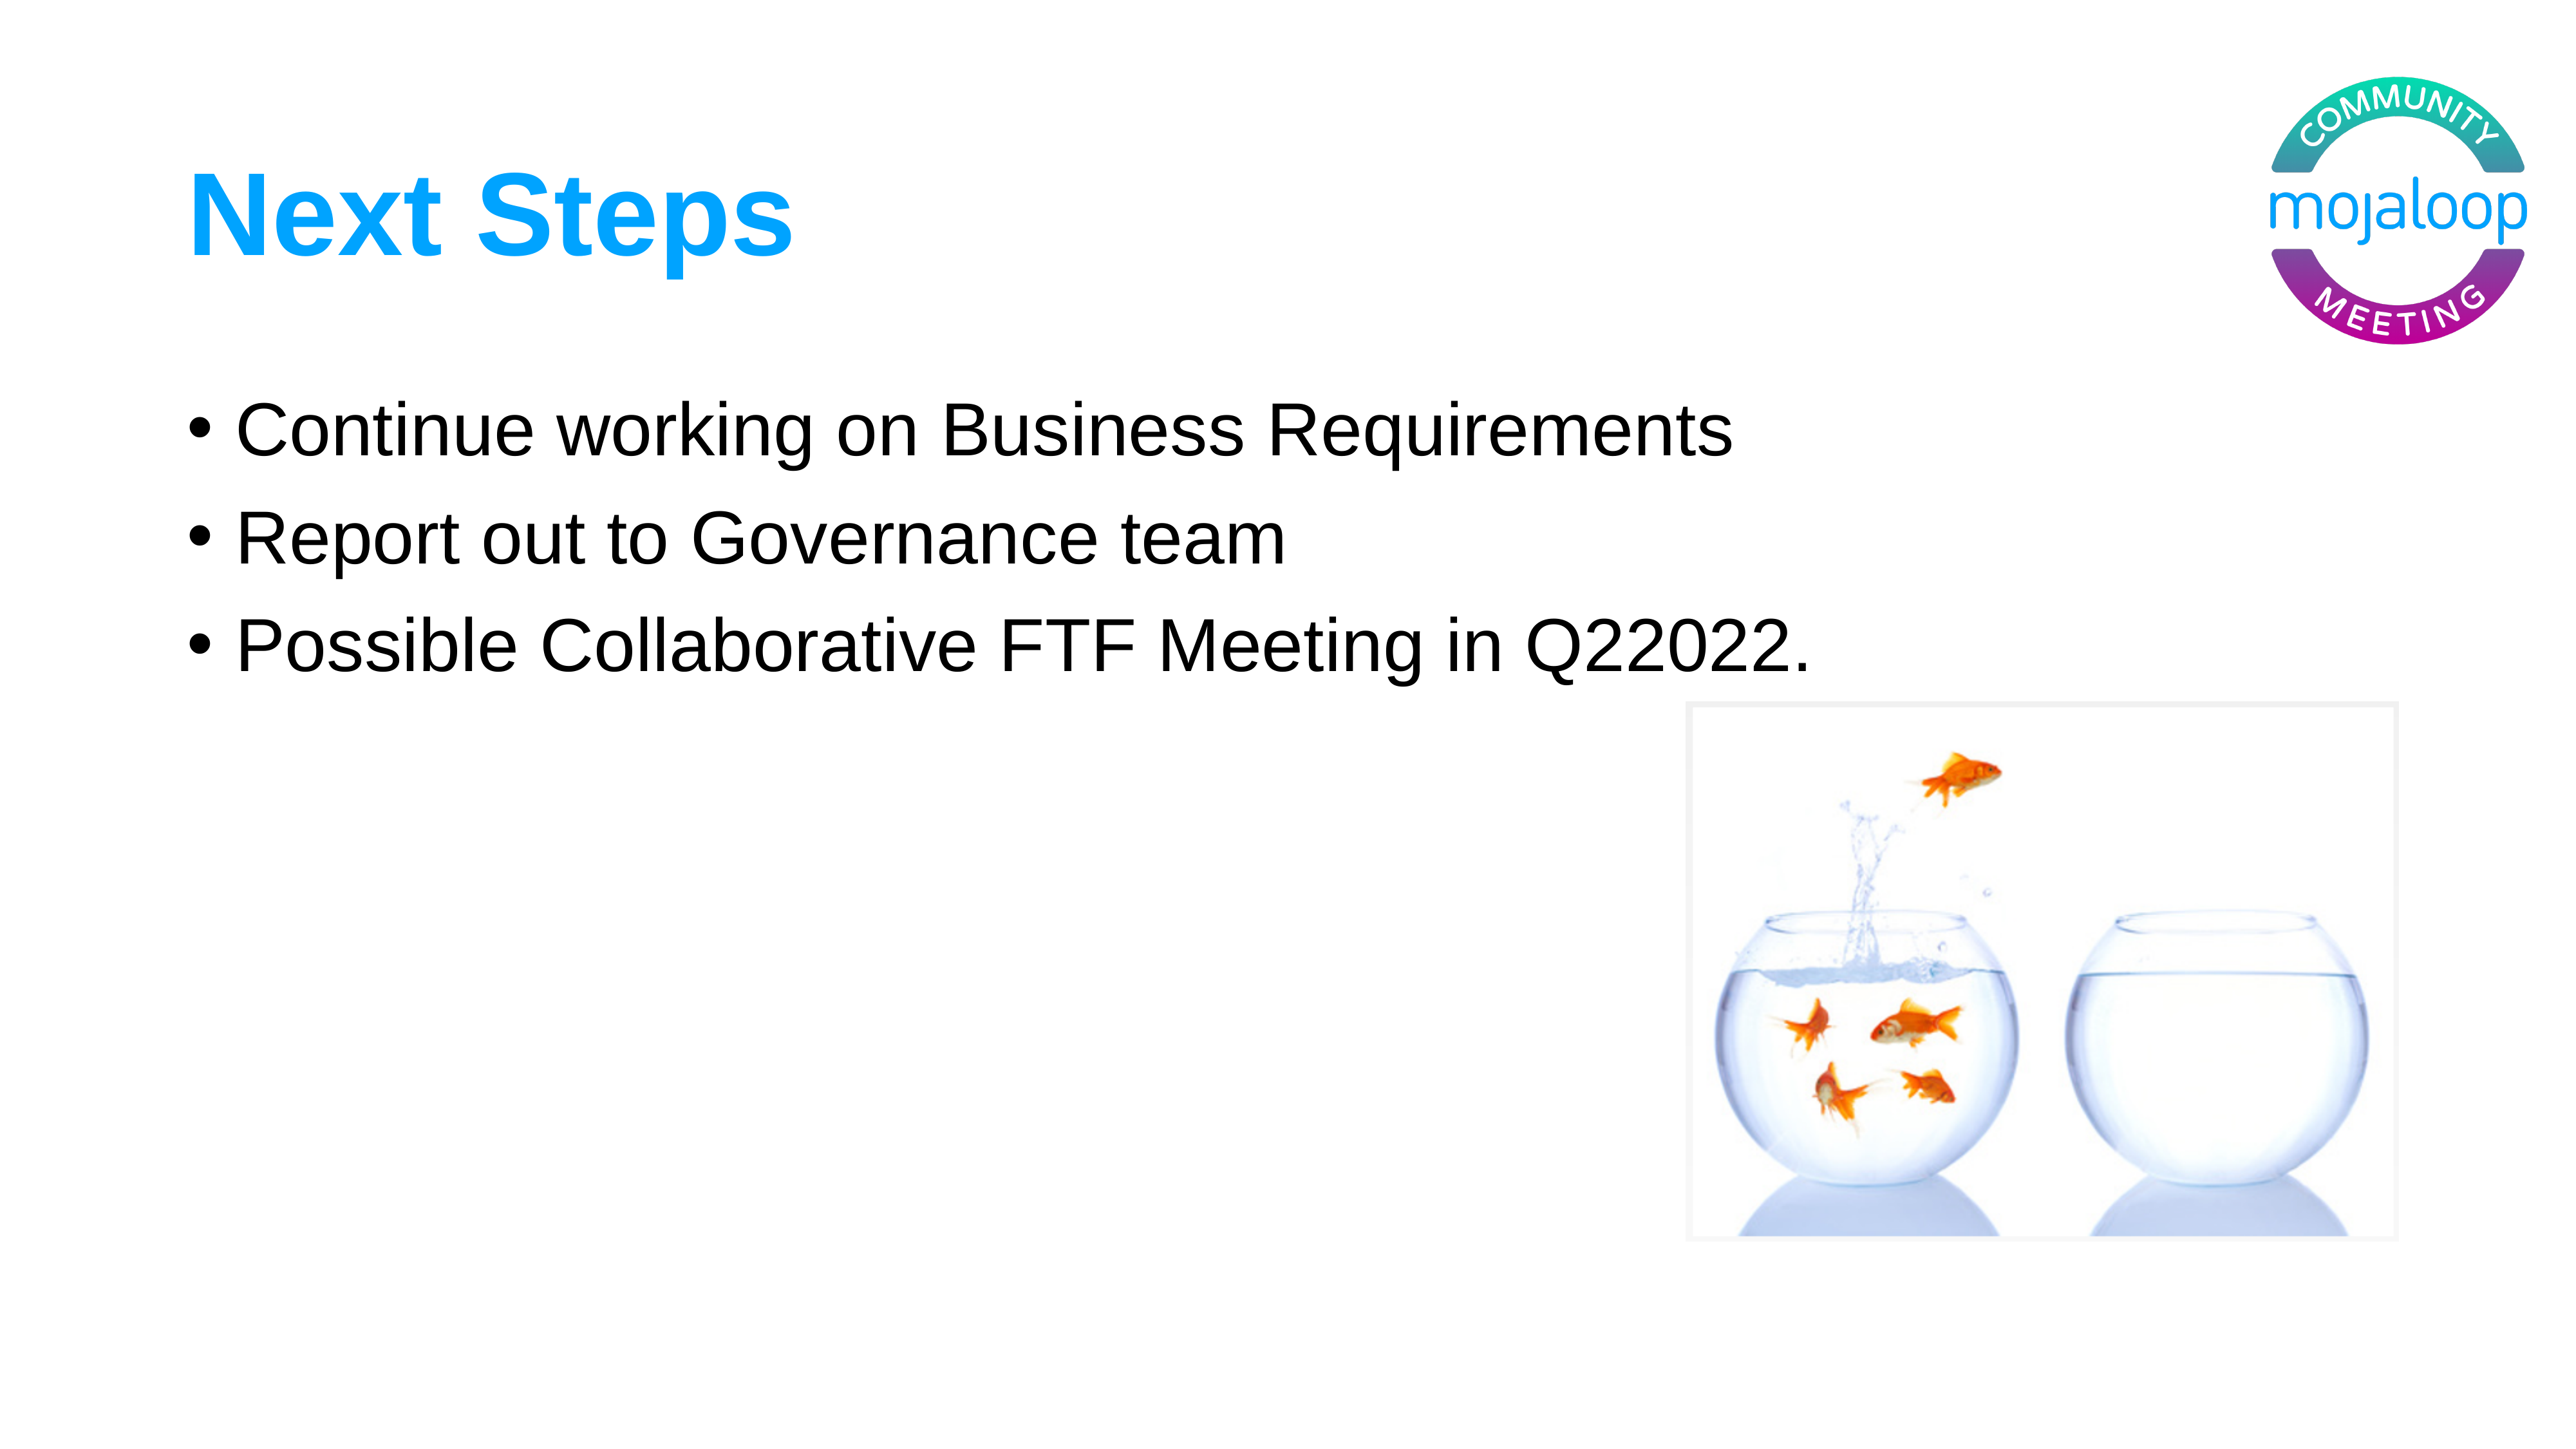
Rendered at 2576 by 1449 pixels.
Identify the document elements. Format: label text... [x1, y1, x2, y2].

title Next Steps [177, 77, 2175, 357]
picture [1686, 701, 2399, 1242]
picture [2270, 77, 2528, 345]
list Continue working on Business Requirements Report out to Governance team Possible Collaborative FTF Meeting in Q22022. [177, 385, 2399, 1305]
